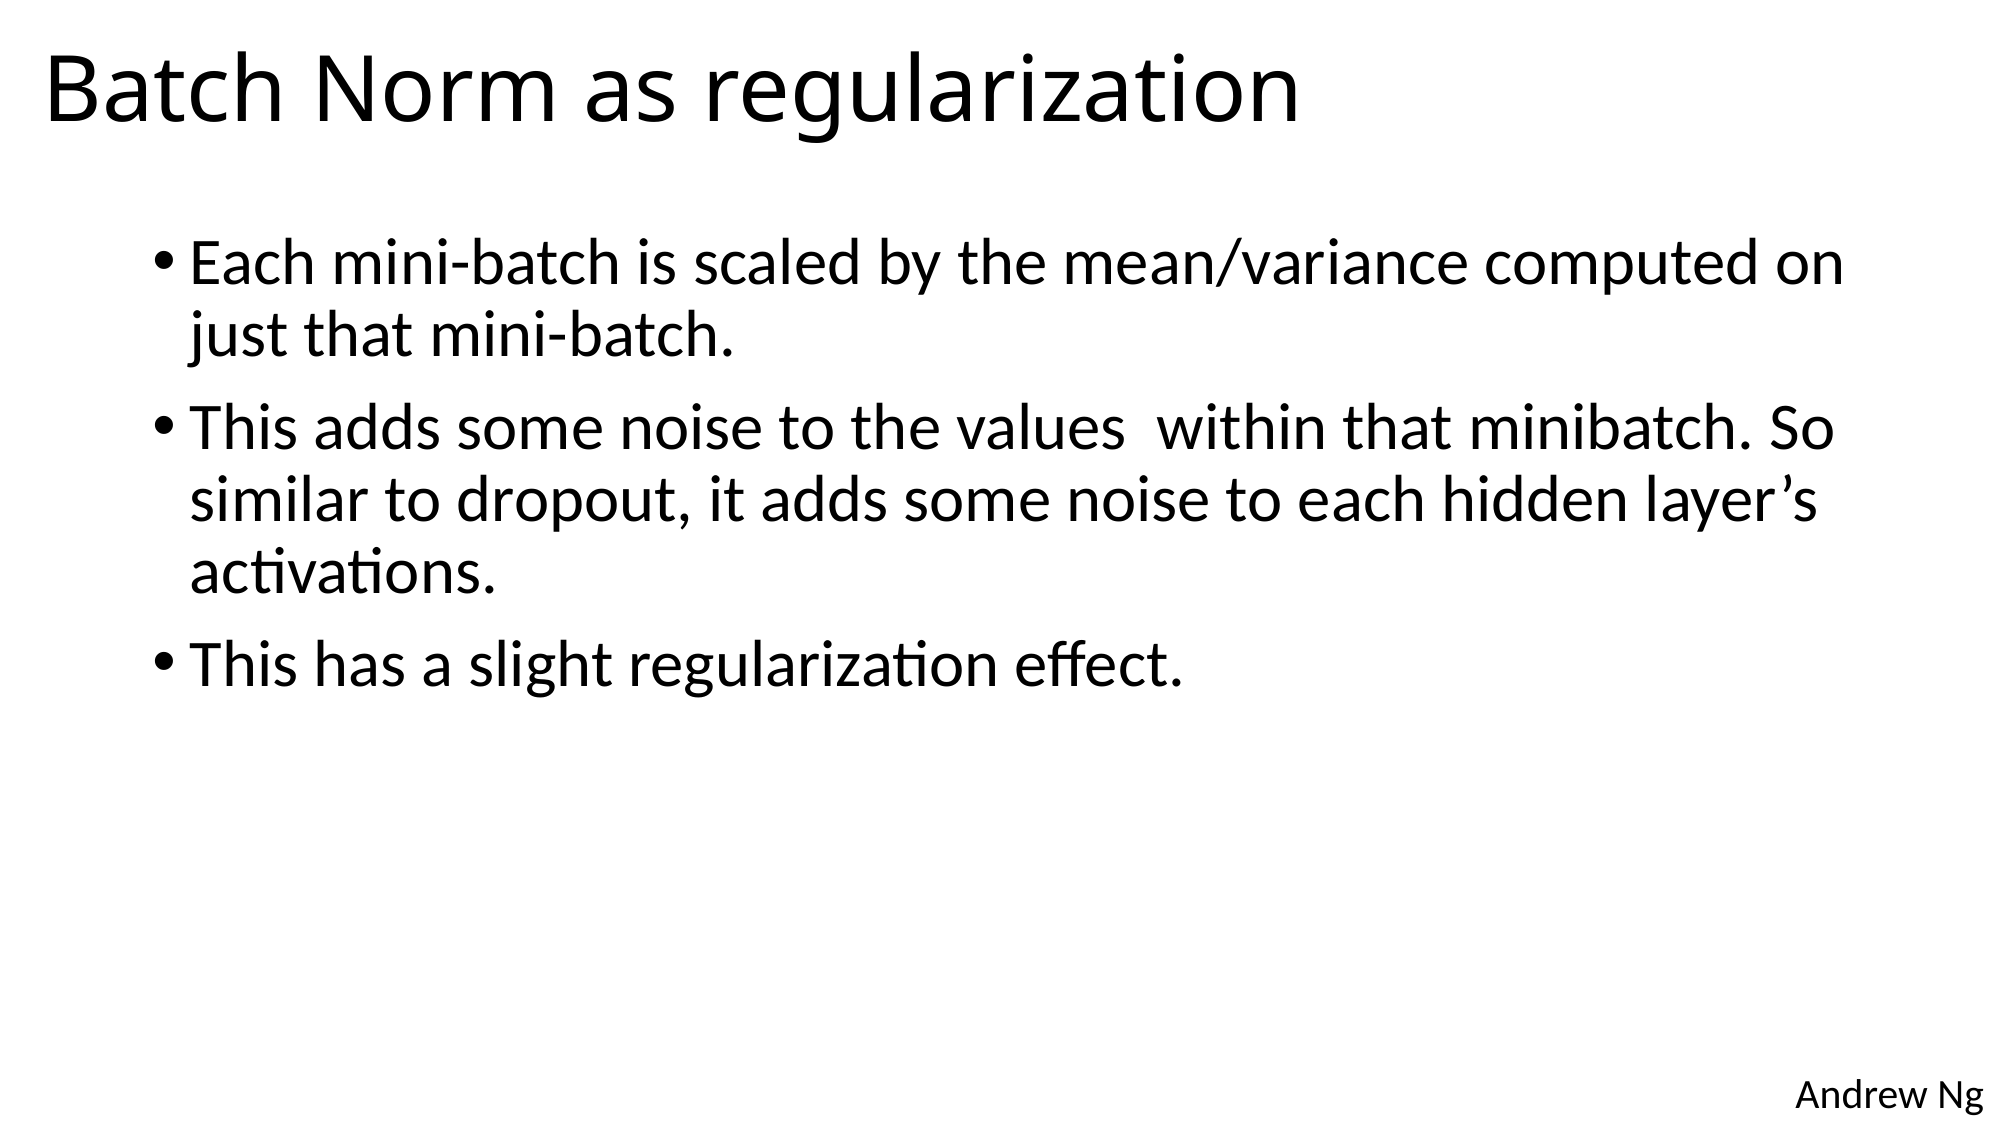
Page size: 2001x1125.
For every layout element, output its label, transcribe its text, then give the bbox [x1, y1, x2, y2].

title Batch Norm as regularization [27, 35, 1868, 253]
